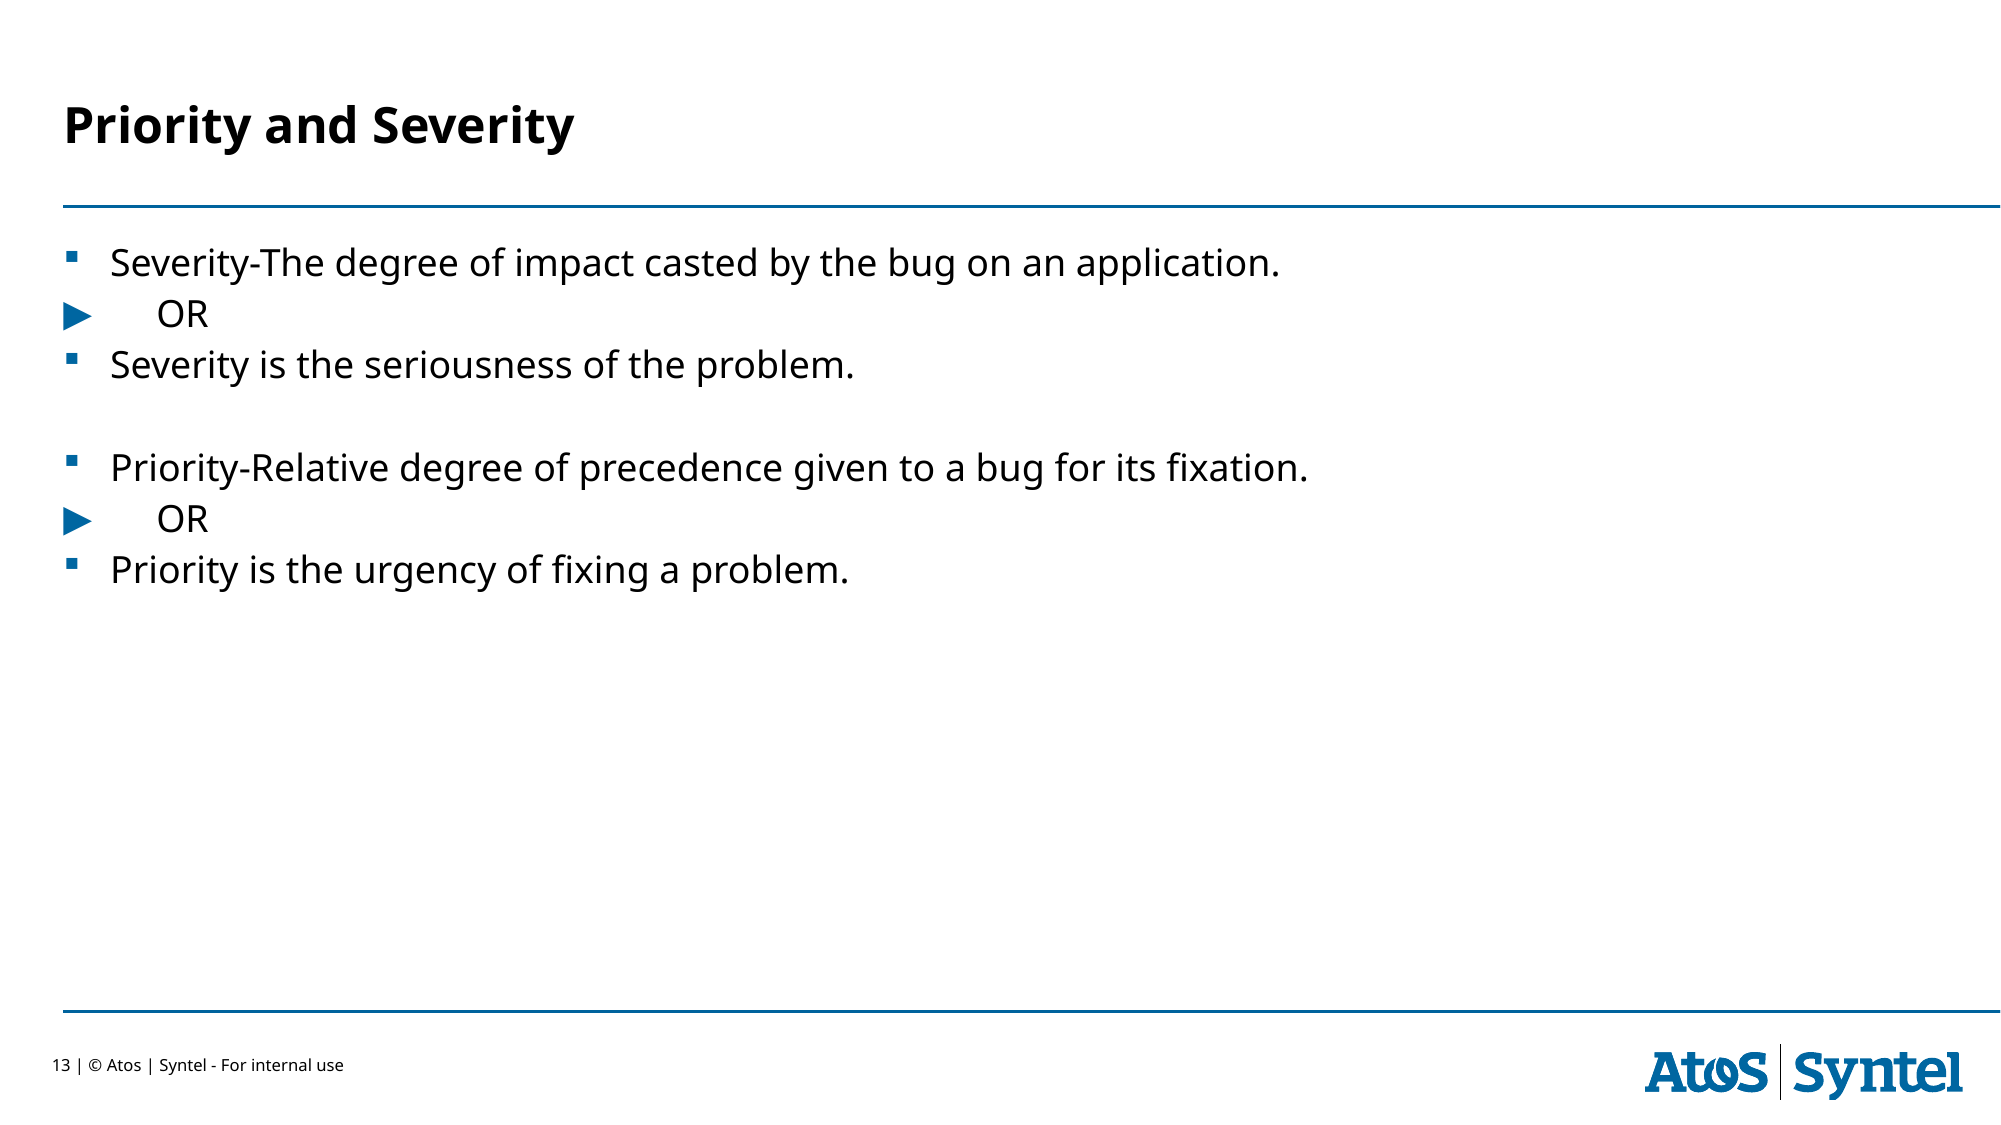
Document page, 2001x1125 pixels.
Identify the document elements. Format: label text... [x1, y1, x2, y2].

list Severity-The degree of impact casted by the bug on an application. OR Severity is the seriousness of the problem. Priority-Relative degree of precedence given to a bug for its fixation. OR Priority is the urgency of fixing a problem. [63, 238, 1962, 983]
list Priority and Severity [63, 26, 1962, 185]
